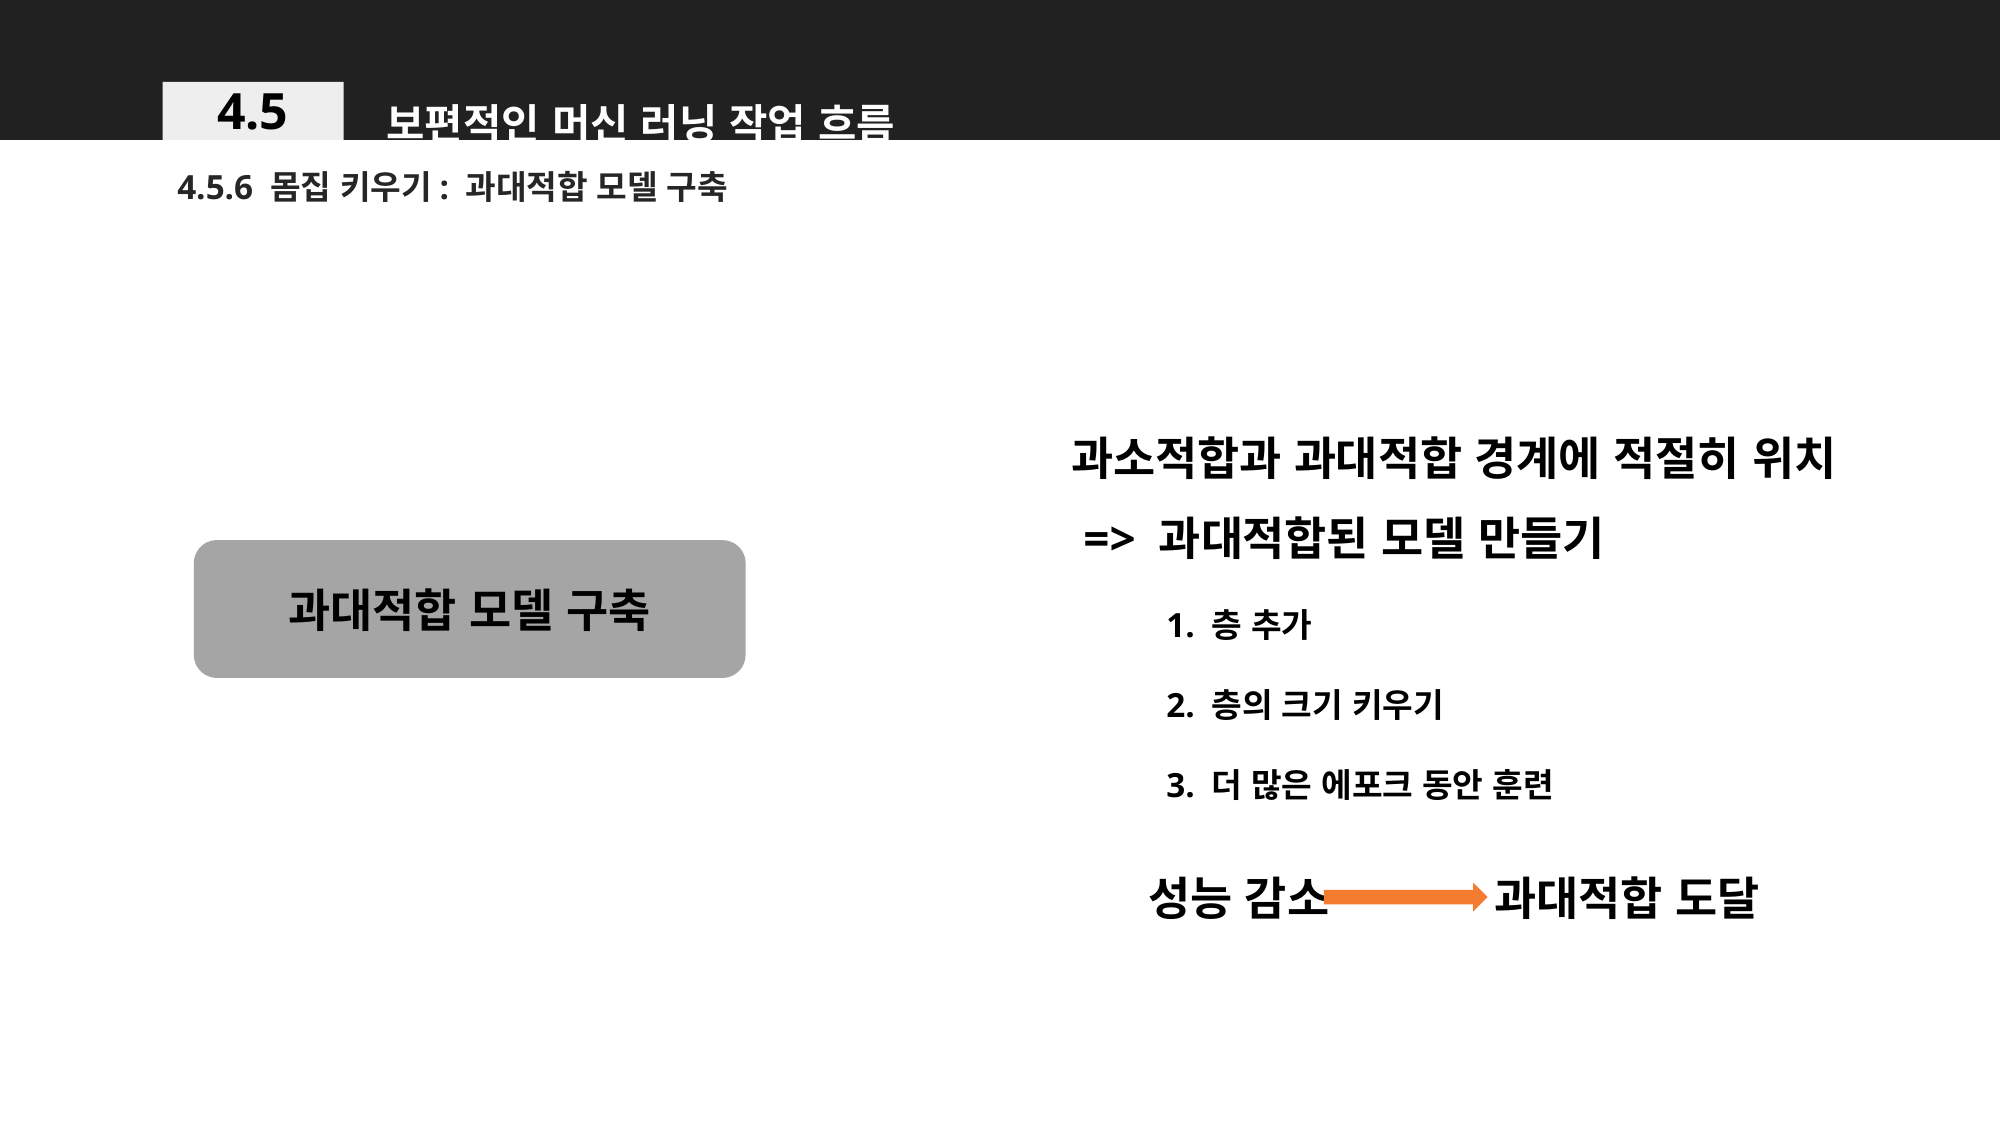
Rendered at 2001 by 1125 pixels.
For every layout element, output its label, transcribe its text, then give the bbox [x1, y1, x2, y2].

text_box [304, 81, 345, 138]
text_box 4.5.6 몸집 키우기: 과대적합 모델 구축 [162, 138, 955, 214]
text_box 4.5 [202, 72, 304, 138]
text_box [161, 81, 202, 141]
text_box [192, 539, 747, 679]
text_box 1. 층 추가 2. 층의 크기 키우기 3. 더 많은 에포크 동안 훈련 [1151, 596, 1569, 811]
text_box [1322, 880, 1490, 915]
text_box 과소적합과 과대적합 경계에 적절히 위치 => 과대적합된 모델 만들기 [1056, 422, 1852, 572]
text_box 성능 감소 과대적합 도달 [1133, 861, 1775, 932]
text_box 과대적합 모델 구축 [274, 573, 666, 644]
text_box [0, 0, 2000, 141]
text_box 보편적인 머신 러닝 작업 흐름 [371, 65, 911, 138]
